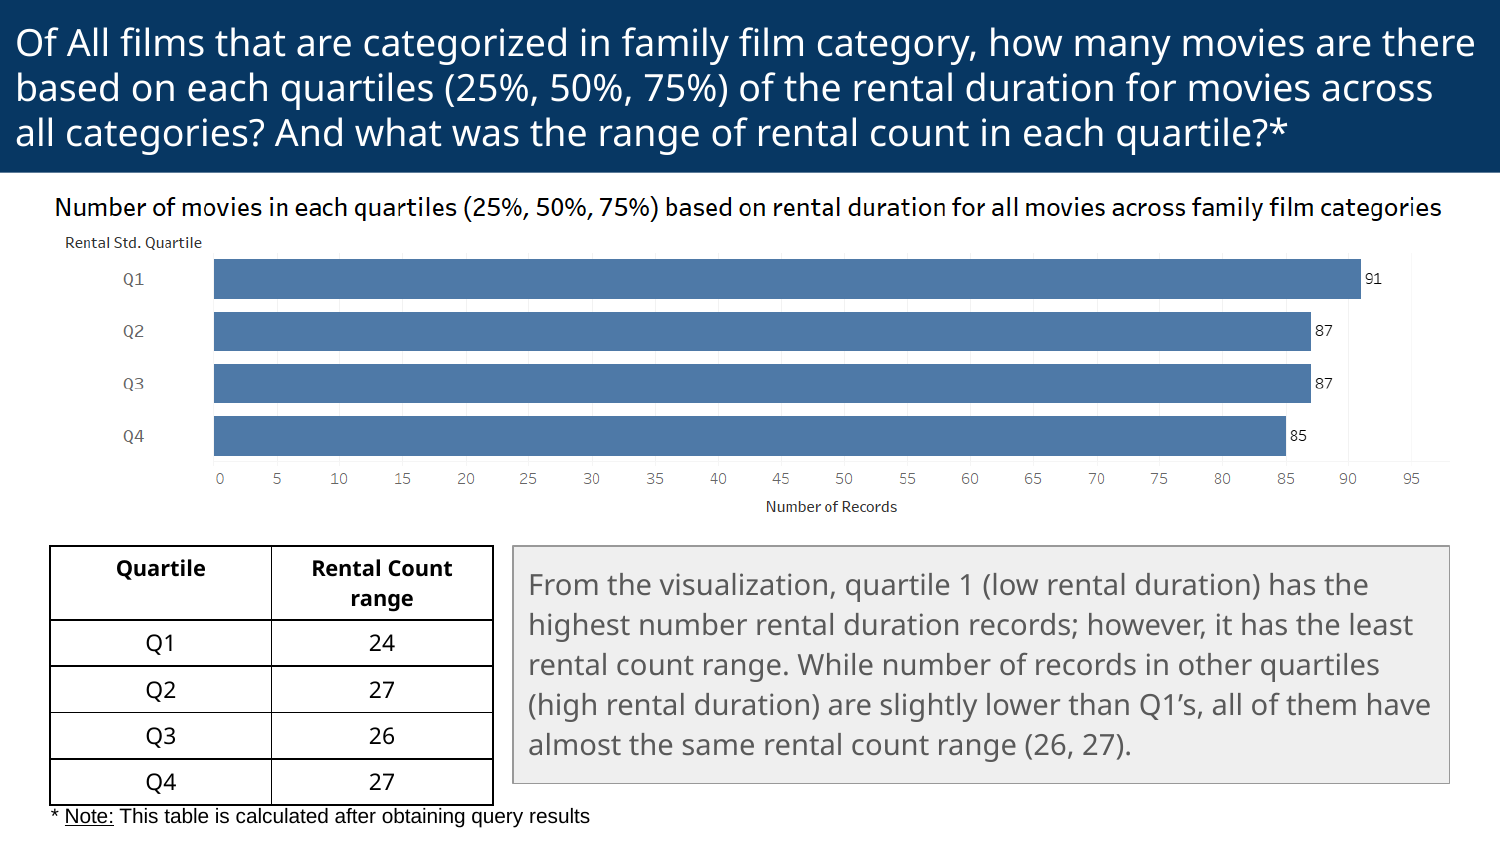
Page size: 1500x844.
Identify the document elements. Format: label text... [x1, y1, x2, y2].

table_cell 27 [272, 760, 492, 795]
table_cell Q1 [51, 621, 271, 665]
title Of All films that are categorized in family film category, how many movies are there based on each quartiles (25%, 50%, 75%) of the rental duration for movies across all categories? And what was the range of rental count in each quartile?* [0, 0, 1500, 173]
table_cell Q2 [51, 667, 271, 712]
picture [50, 185, 1450, 524]
table_cell 26 [272, 713, 492, 758]
table_cell Q3 [51, 713, 271, 758]
table_cell 24 [272, 621, 492, 665]
list From the visualization, quartile 1 (low rental duration) has the highest number rental duration records; however, it has the least rental count range. While number of records in other quartiles (high rental duration) are slightly lower than Q1’s, all of them have almost the same rental count range (26, 27). [513, 545, 1450, 784]
table_header Quartile [51, 547, 271, 619]
table_cell 27 [272, 667, 492, 712]
table_header Rental Count range [272, 547, 492, 619]
text_box * Note: This table is calculated after obtaining query results [36, 795, 664, 836]
table_cell Q4 [51, 760, 271, 795]
